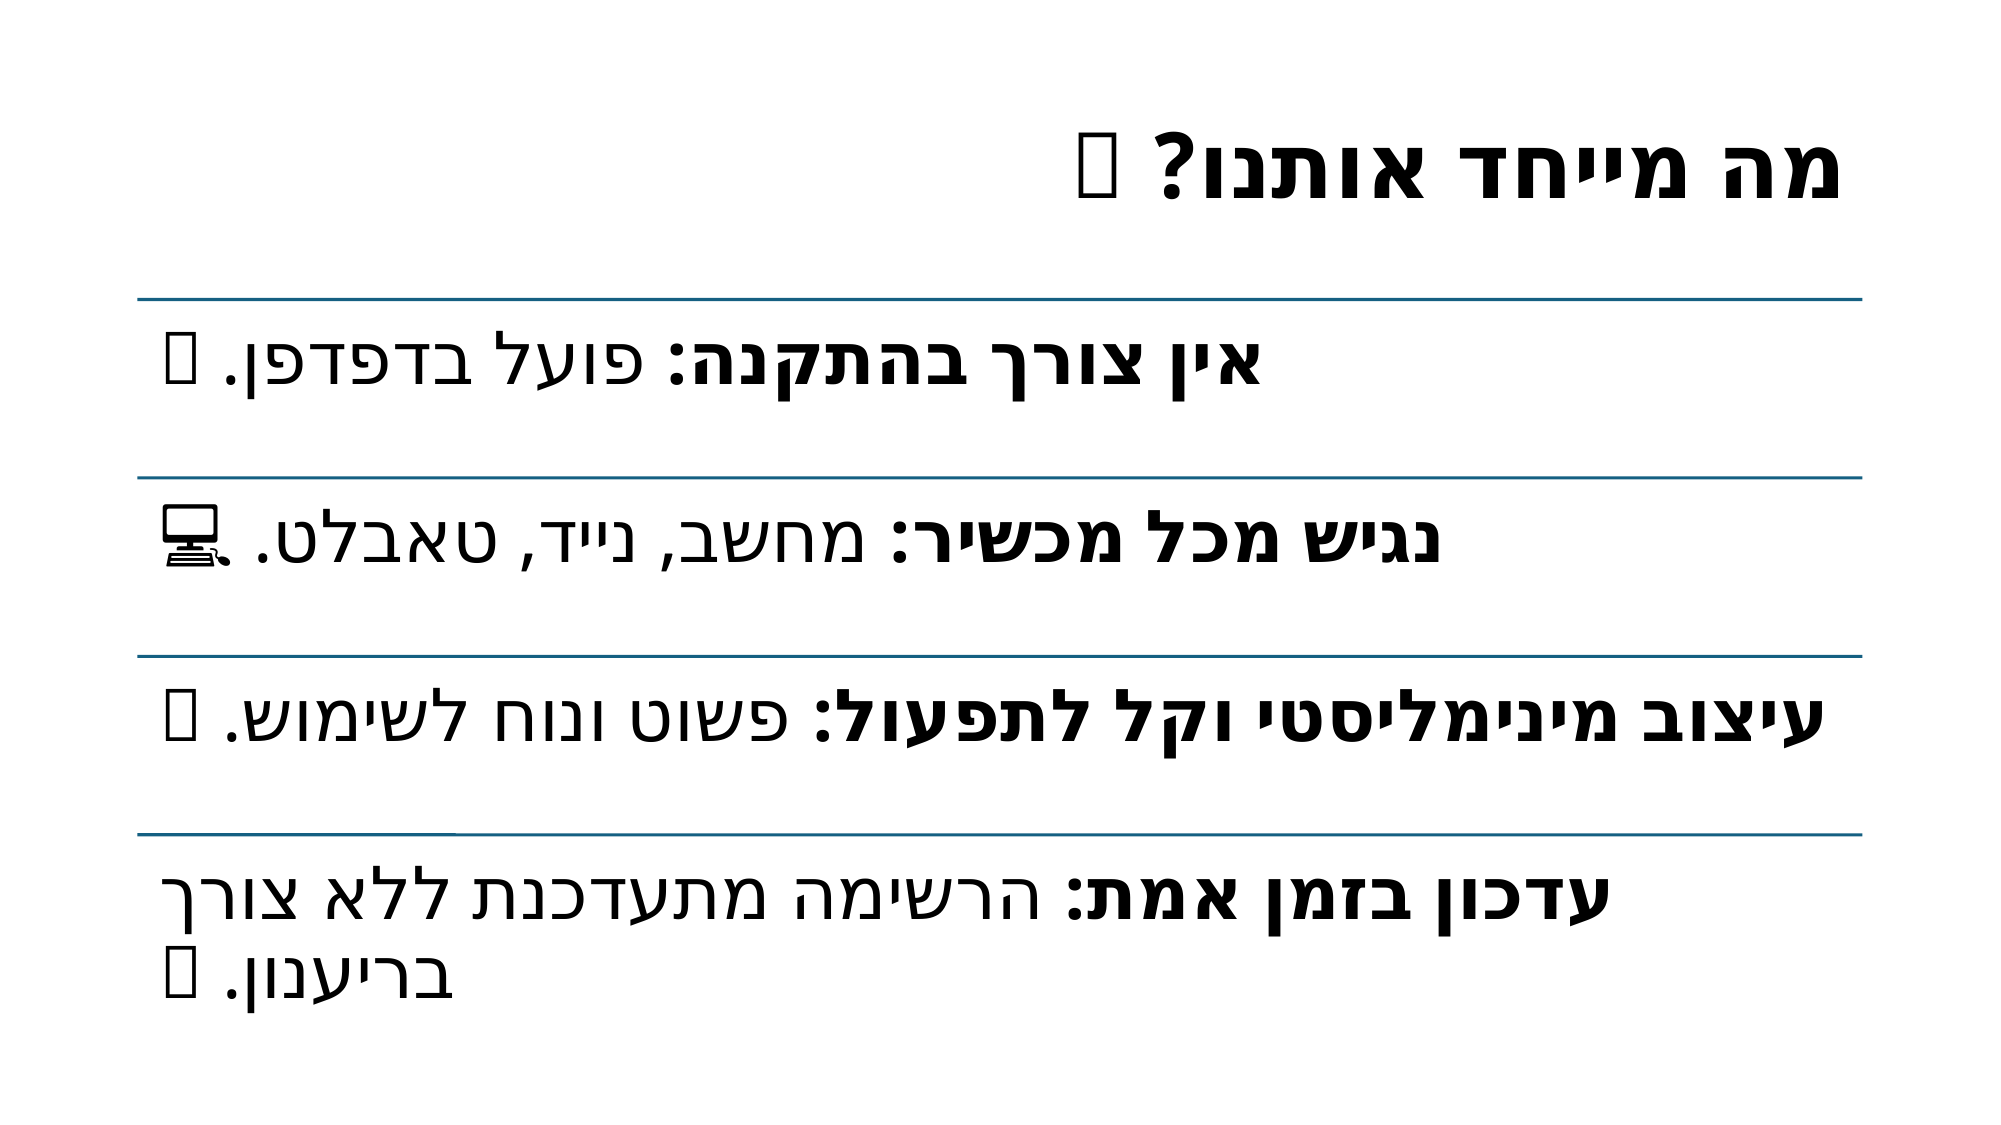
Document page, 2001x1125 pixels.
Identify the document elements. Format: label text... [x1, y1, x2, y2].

title מה מייחד אותנו? ✨ [137, 59, 1863, 278]
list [136, 298, 1863, 1014]
